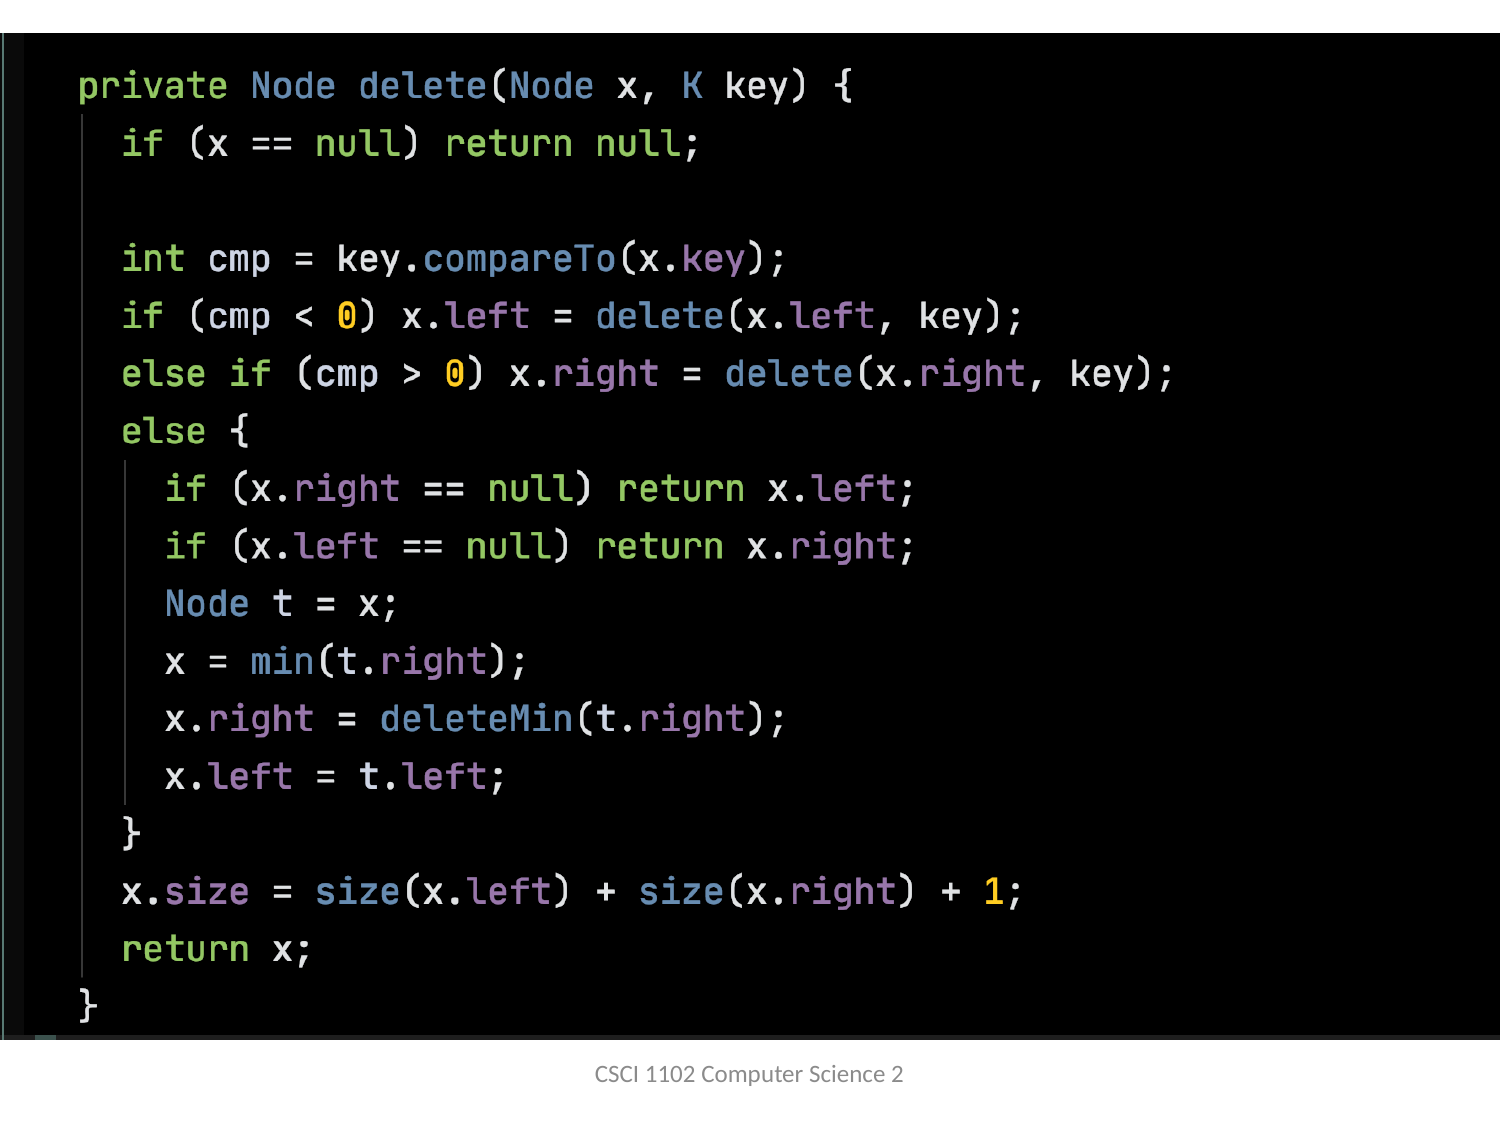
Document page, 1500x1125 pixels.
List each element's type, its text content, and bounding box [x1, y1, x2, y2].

picture [0, 33, 1500, 1041]
footer CSCI 1102 Computer Science 2 [512, 1046, 988, 1103]
